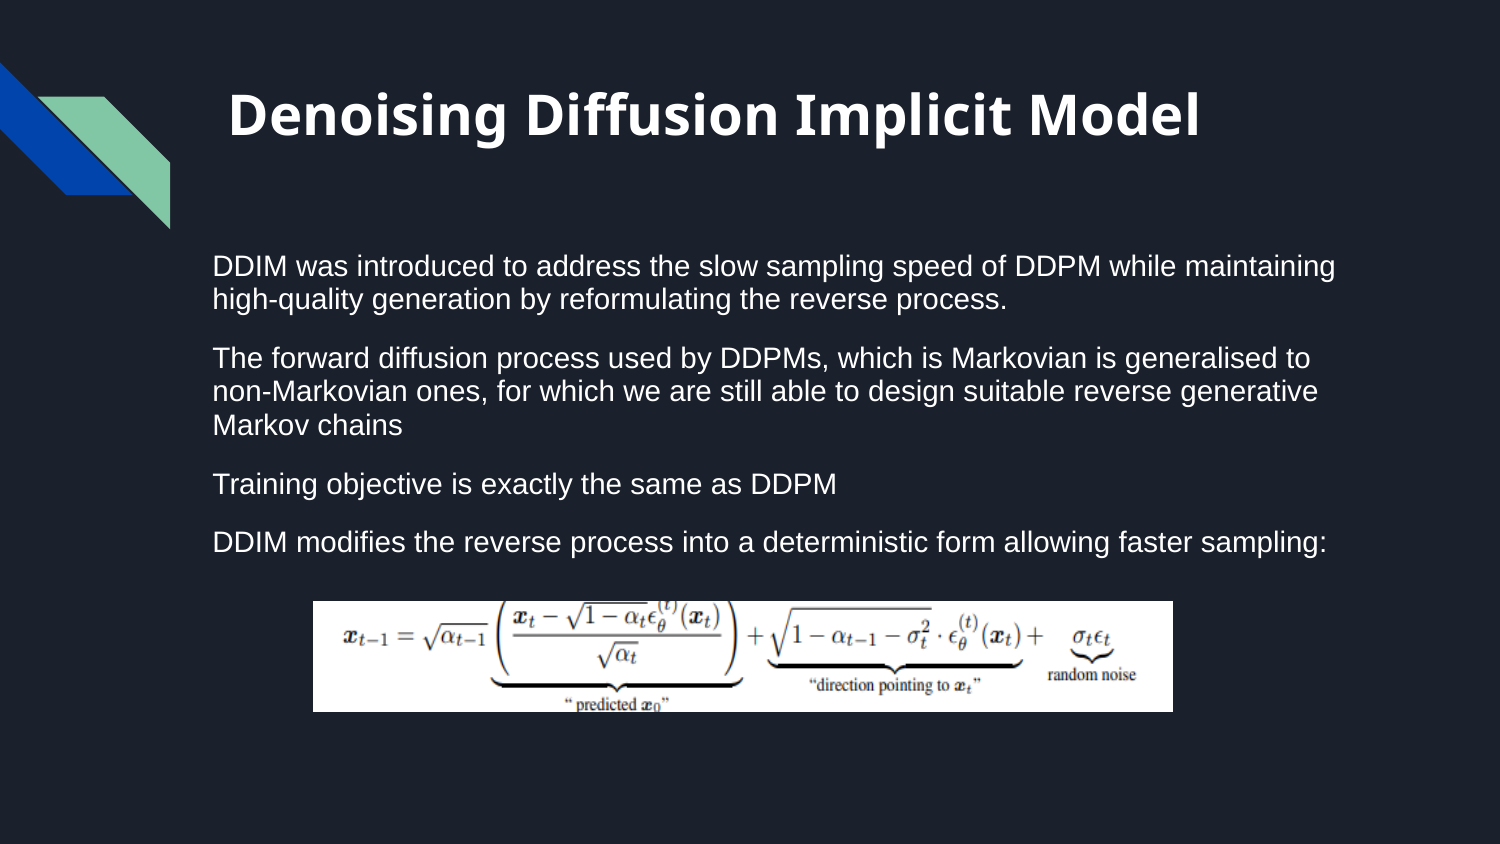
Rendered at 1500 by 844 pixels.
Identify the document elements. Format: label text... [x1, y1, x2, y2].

picture [312, 601, 1173, 712]
list DDIM was introduced to address the slow sampling speed of DDPM while maintaining high-quality generation by reformulating the reverse process. The forward diffusion process used by DDPMs, which is Markovian is generalised to non-Markovian ones, for which we are still able to design suitable reverse generative Markov chains Training objective is exactly the same as DDPM DDIM modifies the reverse process into a deterministic form allowing faster sampling: [197, 234, 1353, 712]
title Denoising Diffusion Implicit Model [212, 64, 1368, 215]
